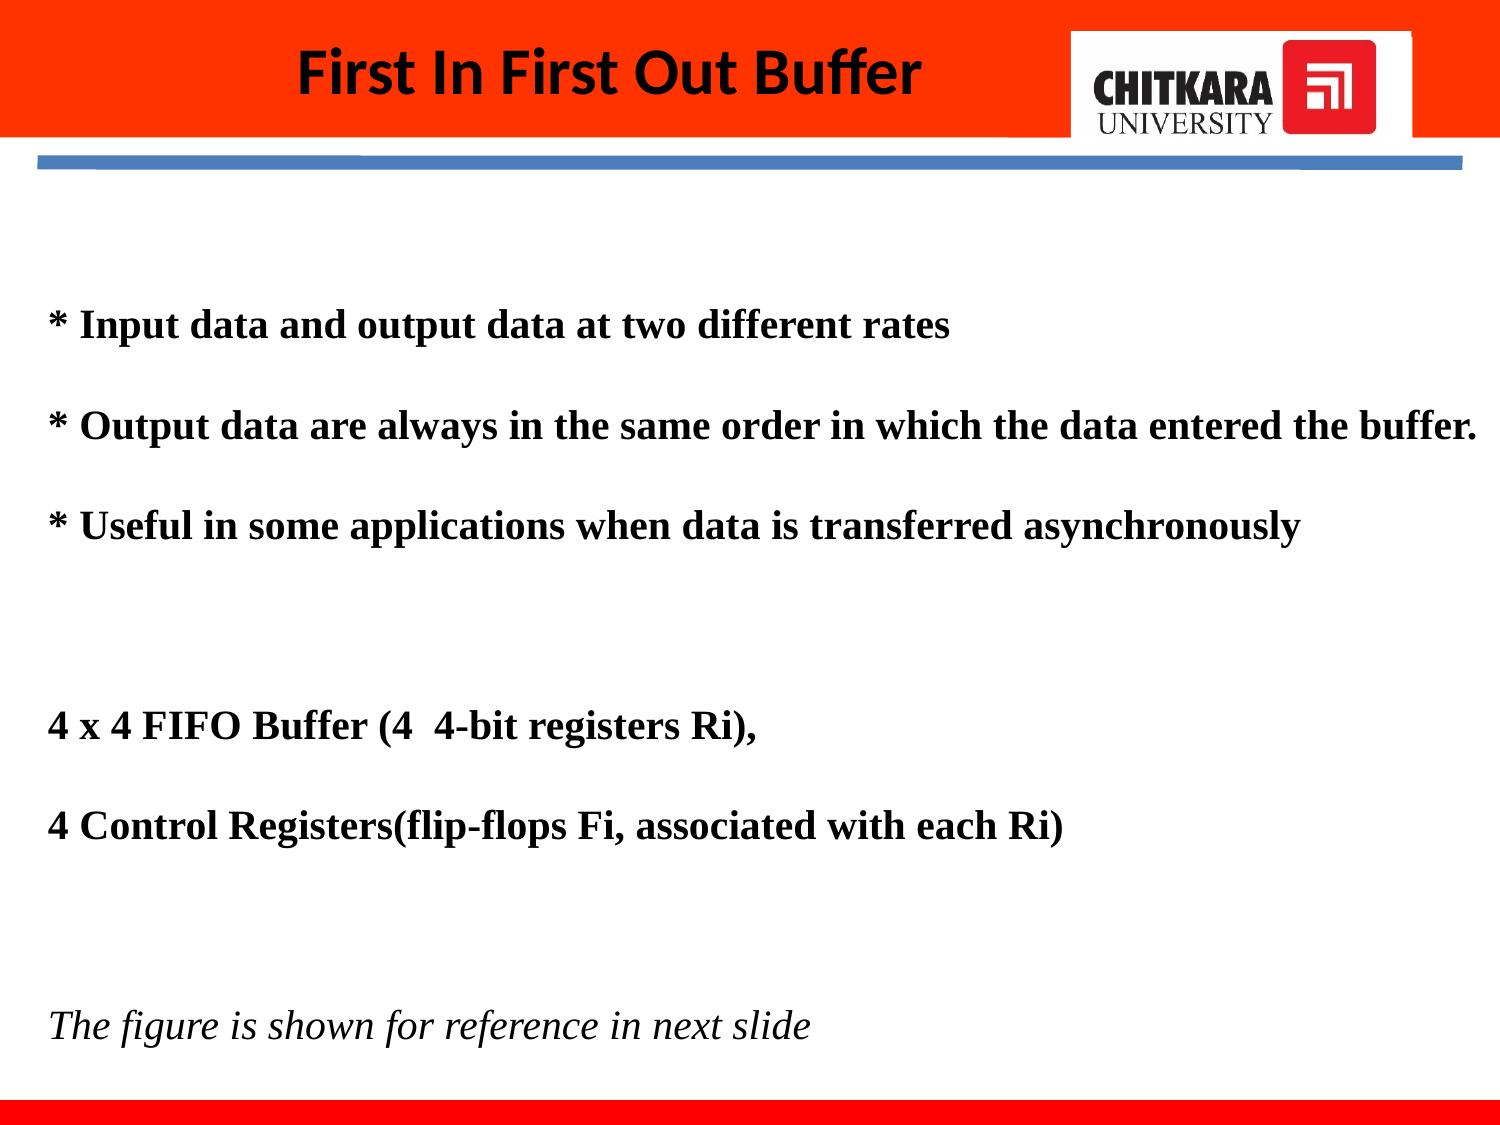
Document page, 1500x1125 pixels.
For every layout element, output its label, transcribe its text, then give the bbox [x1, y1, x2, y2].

picture [1074, 37, 1391, 138]
text_box * Input data and output data at two different rates * Output data are always in the same order in which the data entered the buffer. * Useful in some applications when data is transferred asynchronously 4 x 4 FIFO Buffer (4 4-bit registers Ri), 4 Control Registers(flip-flops Fi, associated with each Ri) The figure is shown for reference in next slide [37, 243, 1500, 1052]
text_box First In First Out Buffer [0, 20, 1351, 116]
